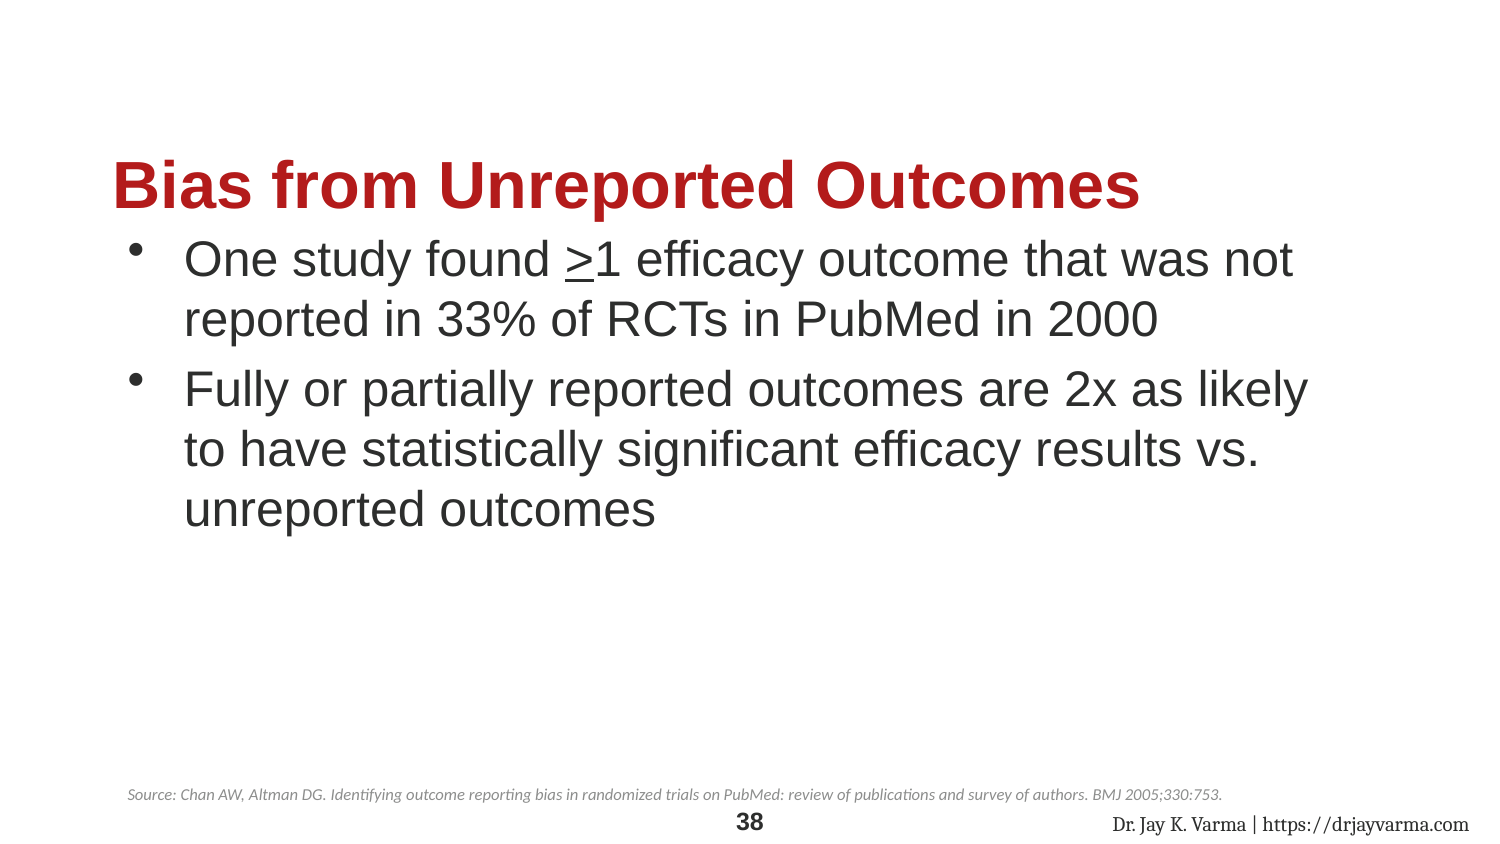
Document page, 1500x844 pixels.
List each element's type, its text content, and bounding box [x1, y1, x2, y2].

text_box Dr. Jay K. Varma | https://drjayvarma.com [1097, 803, 1500, 844]
list One study found >1 efficacy outcome that was not reported in 33% of RCTs in PubMed in 2000 Fully or partially reported outcomes are 2x as likely to have statistically significant efficacy results vs. unreported outcomes [112, 238, 1344, 712]
title Bias from Unreported Outcomes [112, 141, 1397, 238]
text_box Source: Chan AW, Altman DG. Identifying outcome reporting bias in randomized trials on PubMed: review of publications and survey of authors. BMJ 2005;330:753. [112, 776, 1461, 812]
